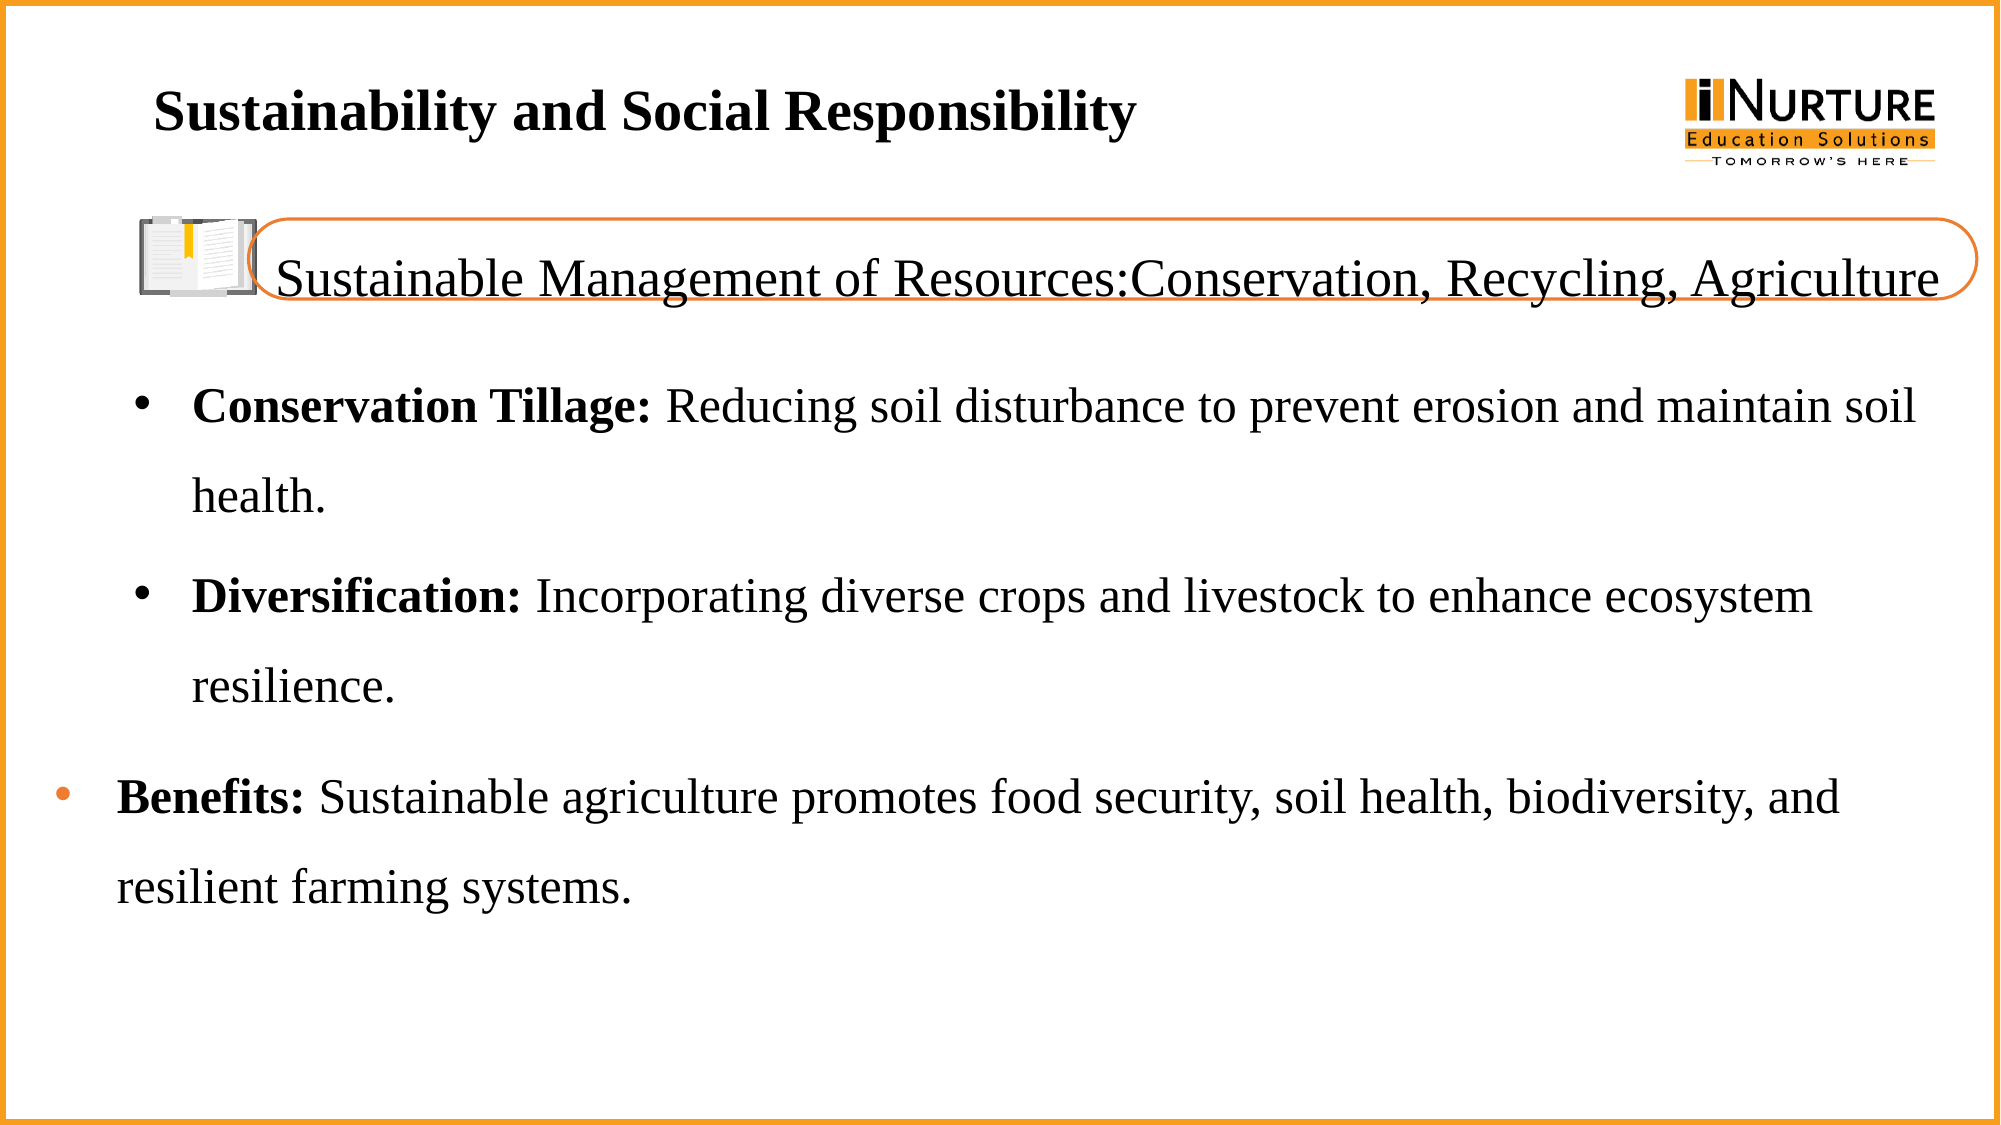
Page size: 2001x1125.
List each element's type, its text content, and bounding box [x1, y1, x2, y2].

list Conservation Tillage: Reducing soil disturbance to prevent erosion and maintain soil health. Diversification: Incorporating diverse crops and livestock to enhance ecosystem resilience. Benefits: Sustainable agriculture promotes food security, soil health, biodiversity, and resilient farming systems. [26, 334, 1977, 1068]
list Sustainability and Social Responsibility [101, 72, 1656, 184]
picture [122, 184, 274, 334]
picture [1665, 57, 1960, 184]
text_box Sustainable Management of Resources:Conservation, Recycling, Agriculture [246, 217, 1979, 301]
